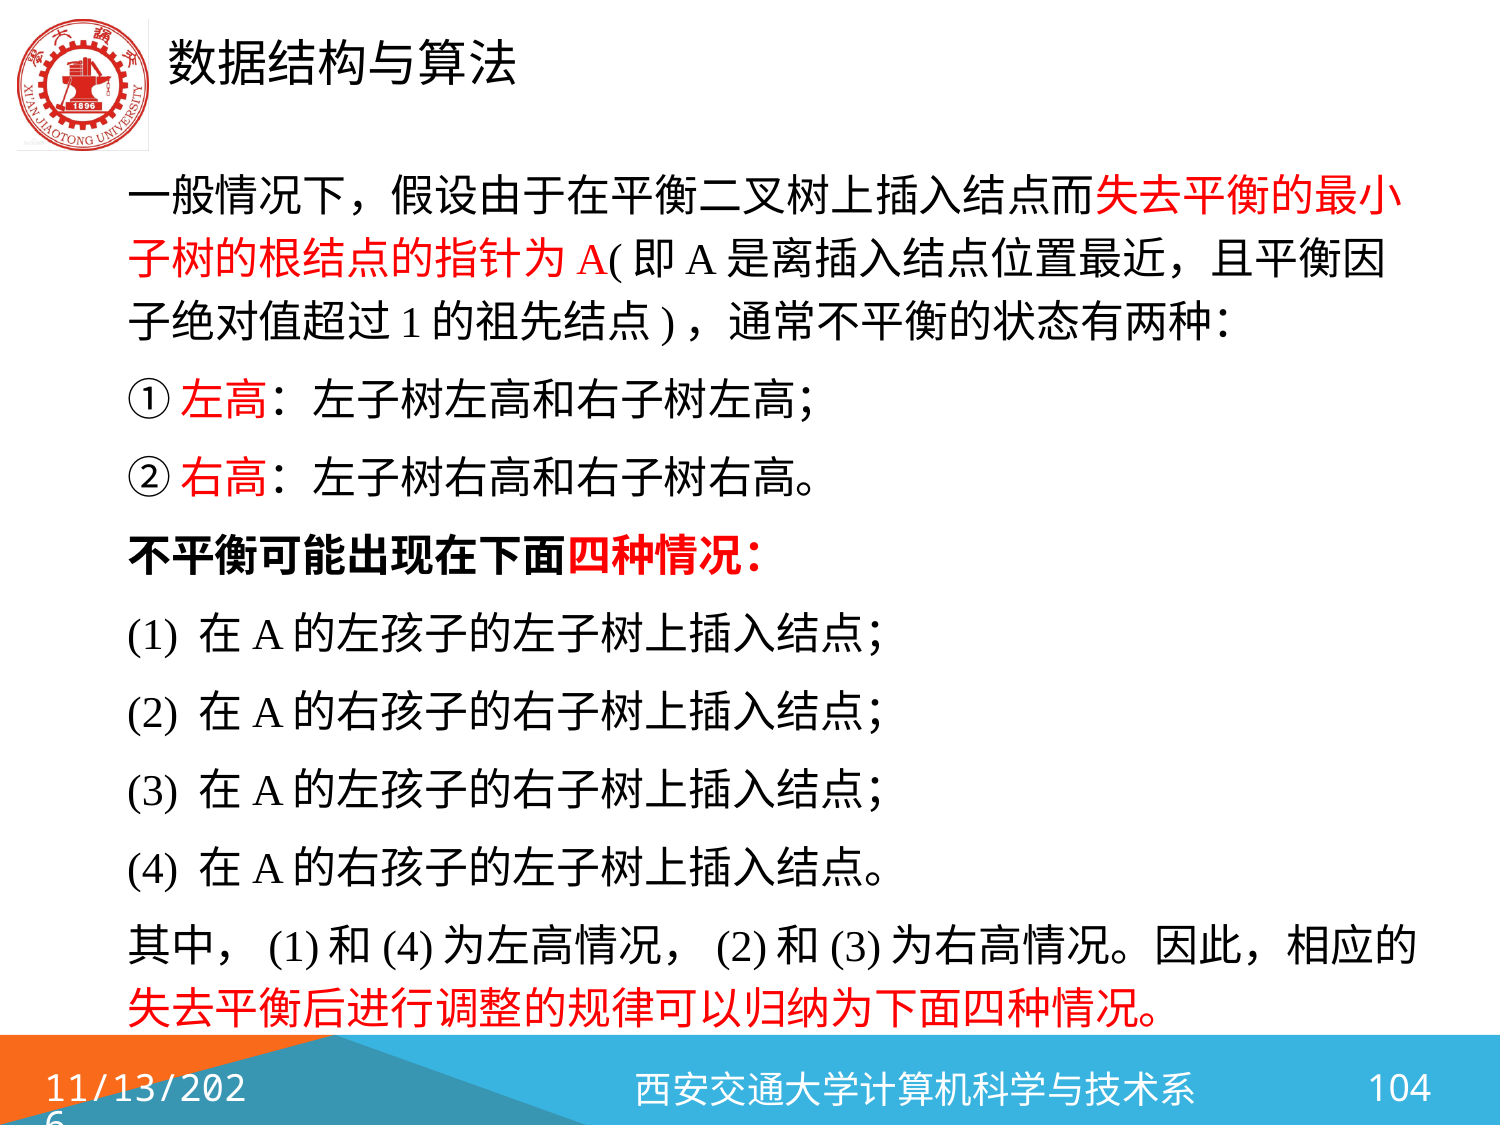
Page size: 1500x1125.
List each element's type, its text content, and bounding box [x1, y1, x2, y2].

list 一般情况下，假设由于在平衡二叉树上插入结点而失去平衡的最小子树的根结点的指针为A(即A是离插入结点位置最近，且平衡因子绝对值超过1的祖先结点)，通常不平衡的状态有两种： ①左高：左子树左高和右子树左高； ②右高：左子树右高和右子树右高。 不平衡可能出现在下面四种情况： (1) 在A的左孩子的左子树上插入结点； (2) 在A的右孩子的右子树上插入结点； (3) 在A的左孩子的右子树上插入结点； (4) 在A的右孩子的左子树上插入结点。 其中，(1)和(4)为左高情况，(2)和(3)为右高情况。因此，相应的失去平衡后进行调整的规律可以归纳为下面四种情况。 [58, 149, 1442, 1055]
picture [17, 19, 149, 151]
